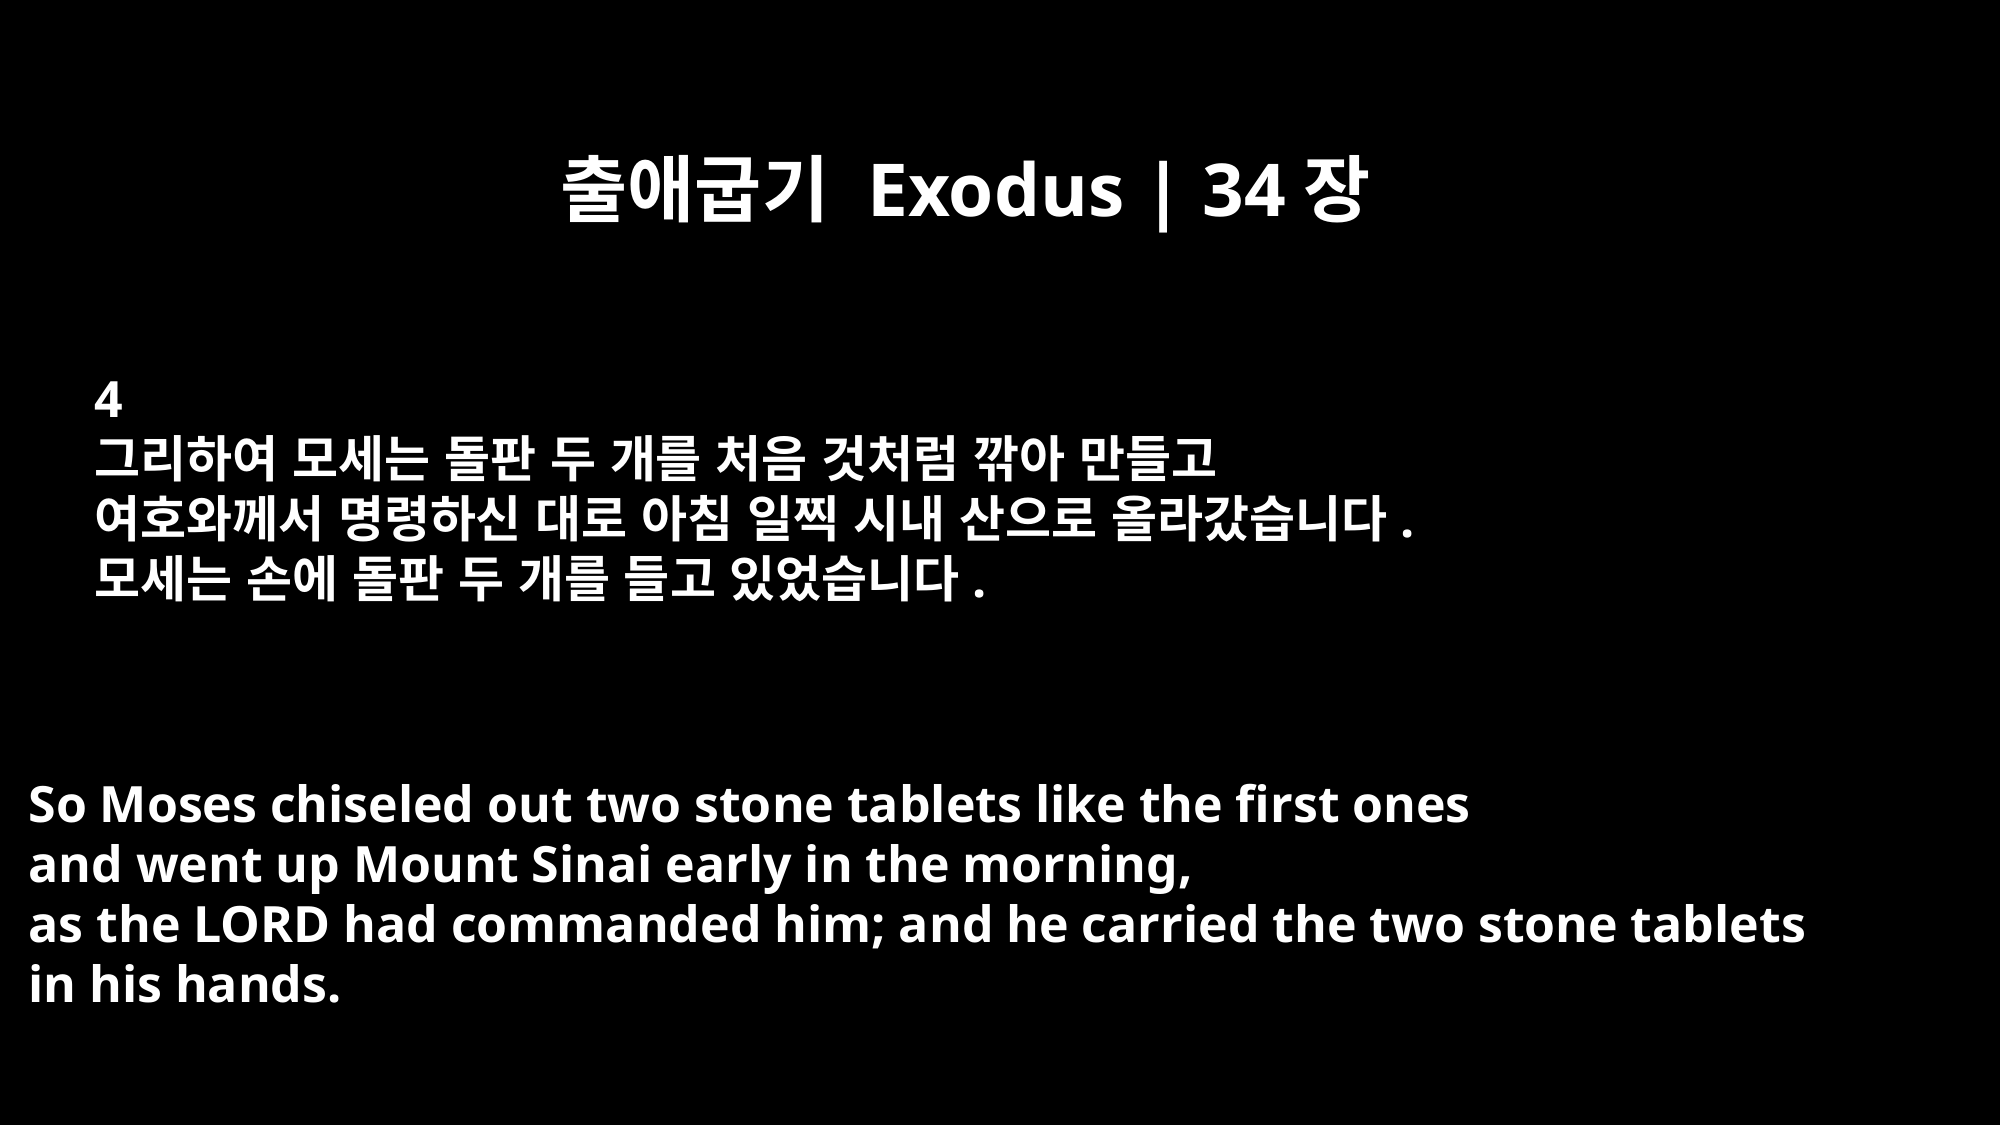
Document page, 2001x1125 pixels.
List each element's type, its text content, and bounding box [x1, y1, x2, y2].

text_box So Moses chiseled out two stone tablets like the first ones and went up Mount Sinai early in the morning, as the LORD had commanded him; and he carried the two stone tablets in his hands. [13, 764, 1835, 1020]
text_box 출애굽기 Exodus | 34장 [545, 136, 1387, 239]
text_box 4 그리하여 모세는 돌판 두 개를 처음 것처럼 깎아 만들고 여호와께서 명령하신 대로 아침 일찍 시내 산으로 올라갔습니다. 모세는 손에 돌판 두 개를 들고 있었습니다. [79, 359, 1443, 615]
